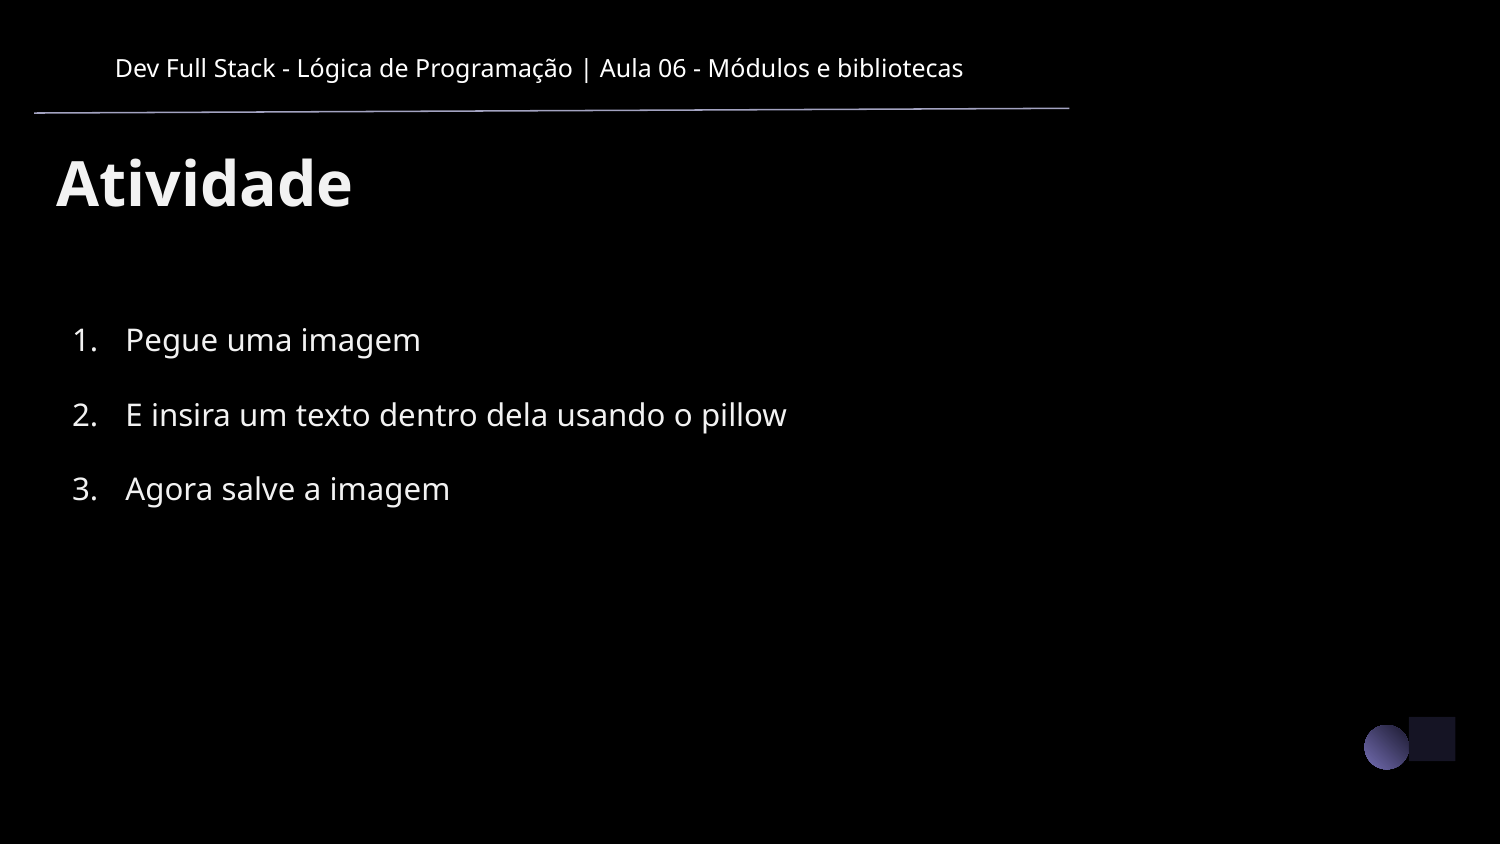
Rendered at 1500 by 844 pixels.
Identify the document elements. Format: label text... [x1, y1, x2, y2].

text_box Pegue uma imagem E insira um texto dentro dela usando o pillow Agora salve a imagem [35, 267, 1432, 522]
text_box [33, 107, 1070, 114]
title Atividade [56, 144, 1471, 286]
text_box Dev Full Stack - Lógica de Programação | Aula 06 - Módulos e bibliotecas [99, 37, 1376, 98]
